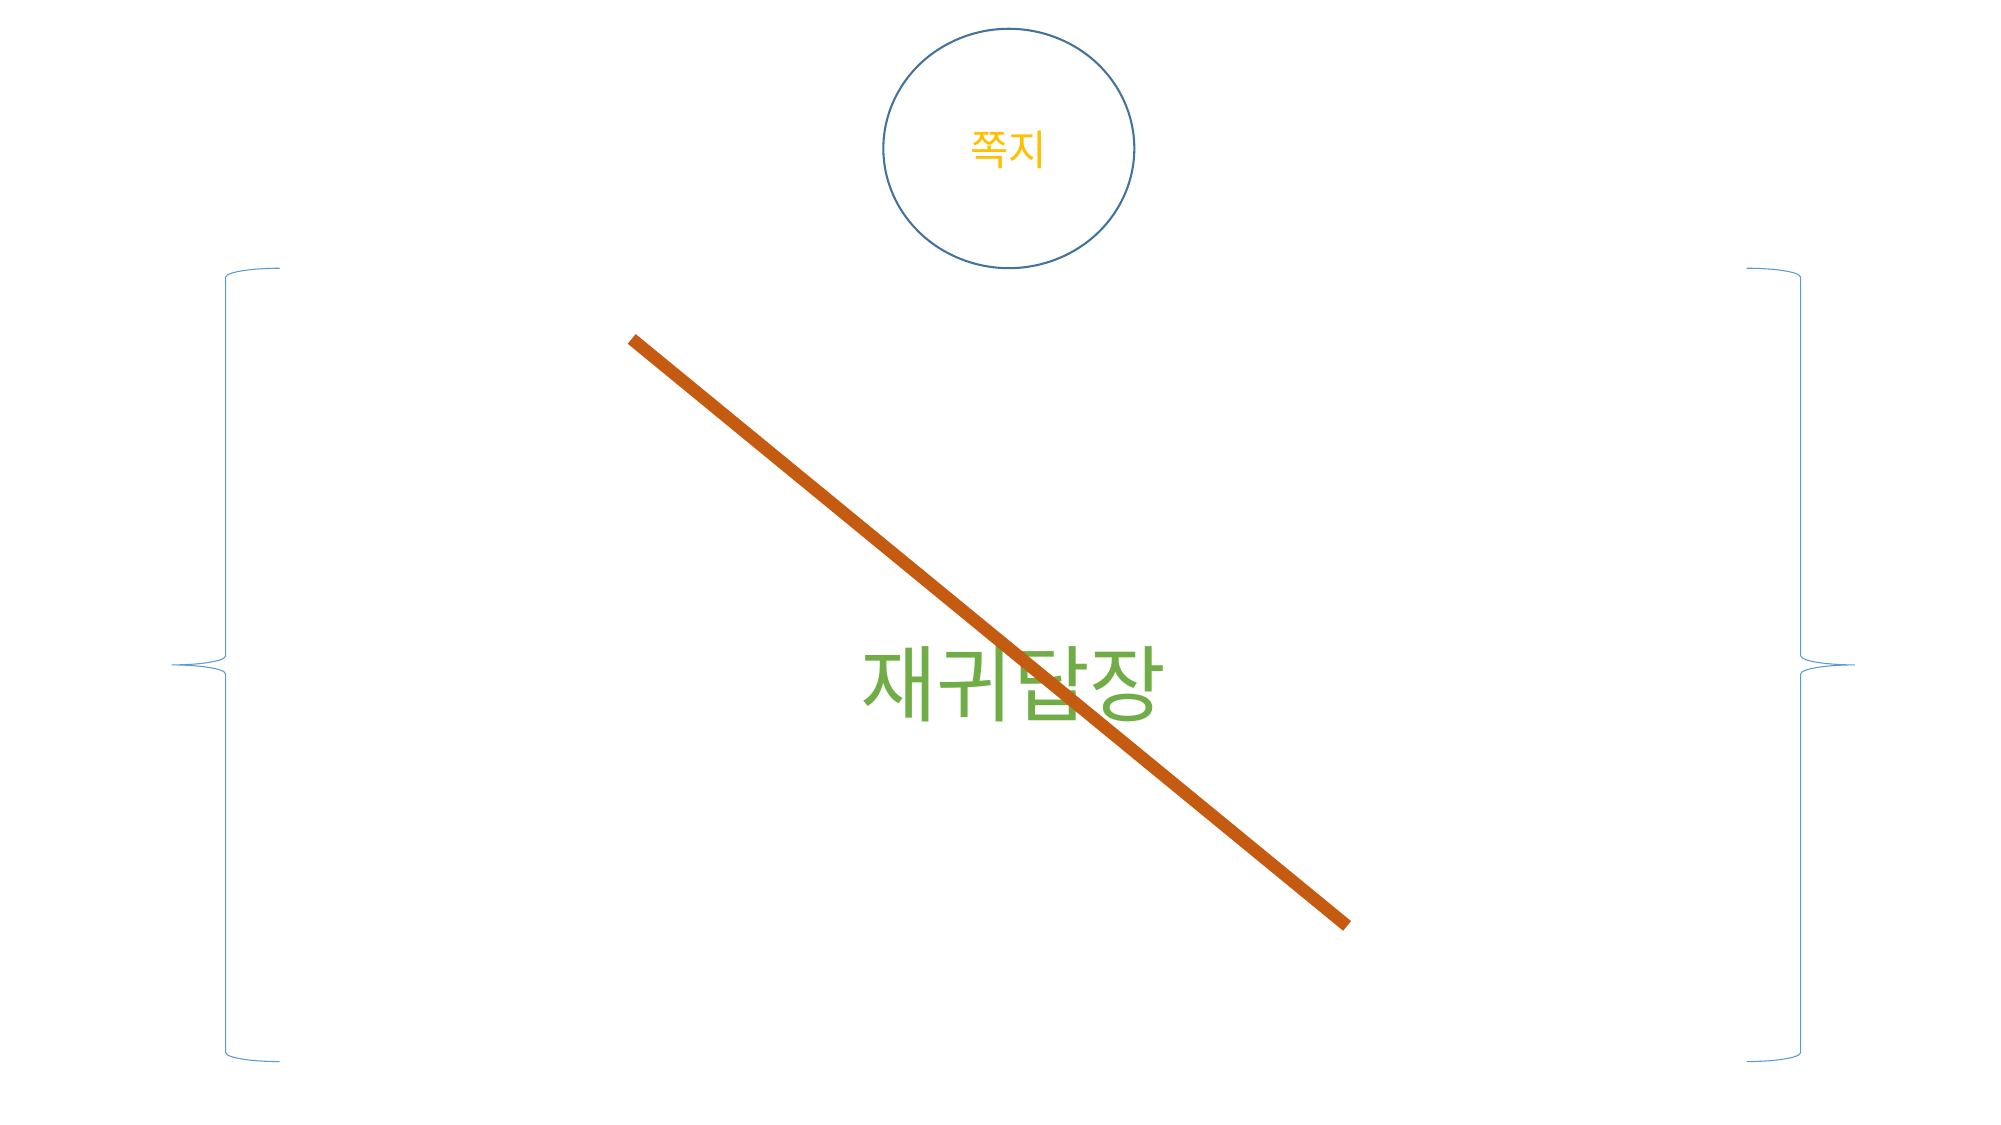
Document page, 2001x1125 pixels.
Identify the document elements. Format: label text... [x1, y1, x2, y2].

text_box 재귀답장 [1348, 486, 1811, 741]
text_box [923, 27, 1094, 59]
text_box [887, 182, 1131, 270]
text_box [631, 338, 1348, 926]
text_box [1746, 267, 1802, 486]
text_box [225, 741, 280, 1063]
text_box 쪽지 [497, 59, 1521, 182]
text_box [171, 660, 215, 670]
text_box [1746, 741, 1802, 1063]
text_box 재귀답장 [215, 486, 631, 741]
text_box [225, 267, 280, 486]
text_box [1811, 660, 1855, 670]
